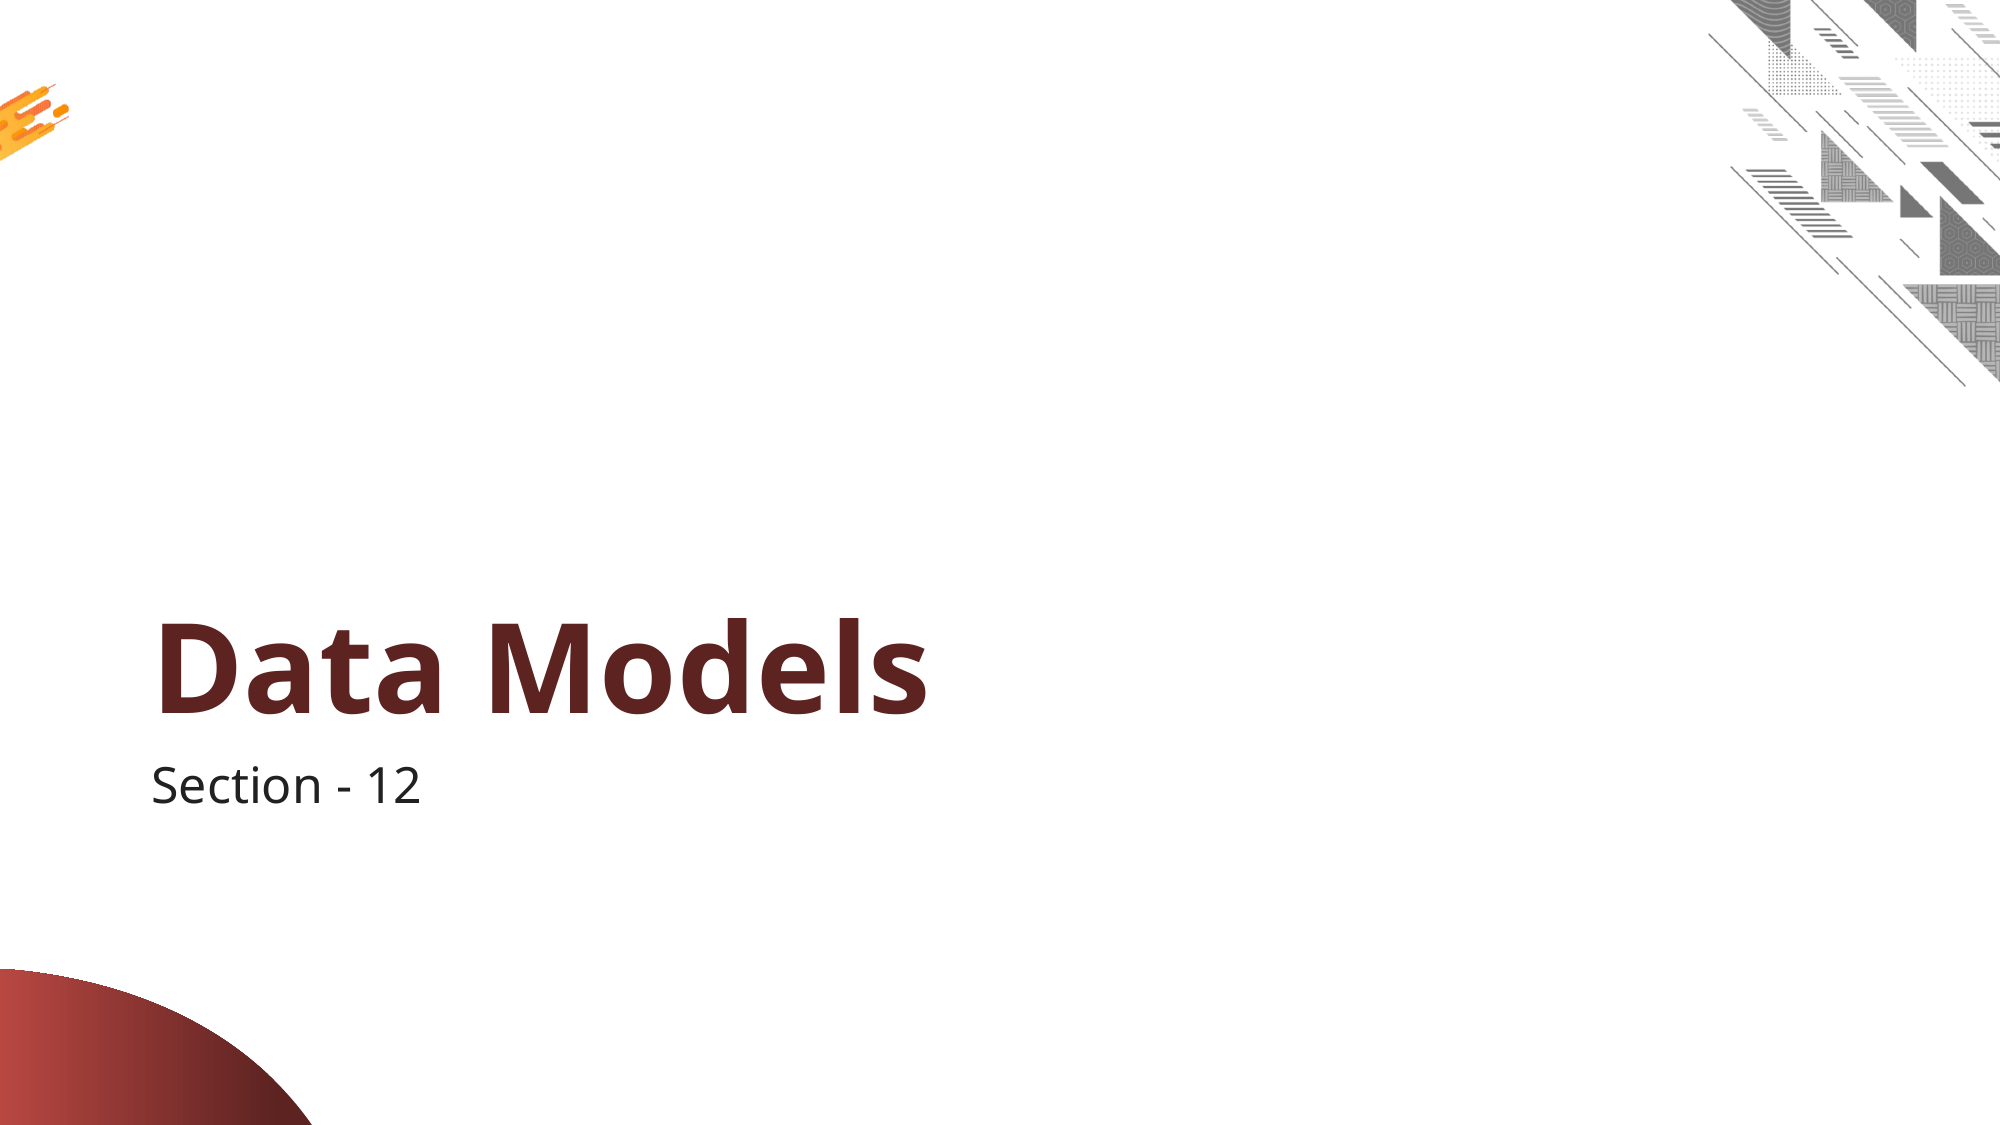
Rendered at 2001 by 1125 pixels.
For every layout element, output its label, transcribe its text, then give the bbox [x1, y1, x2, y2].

picture [0, 65, 90, 193]
list Section - 12 [136, 752, 1862, 999]
title Data Models [136, 280, 1862, 749]
picture [1709, 0, 2000, 490]
